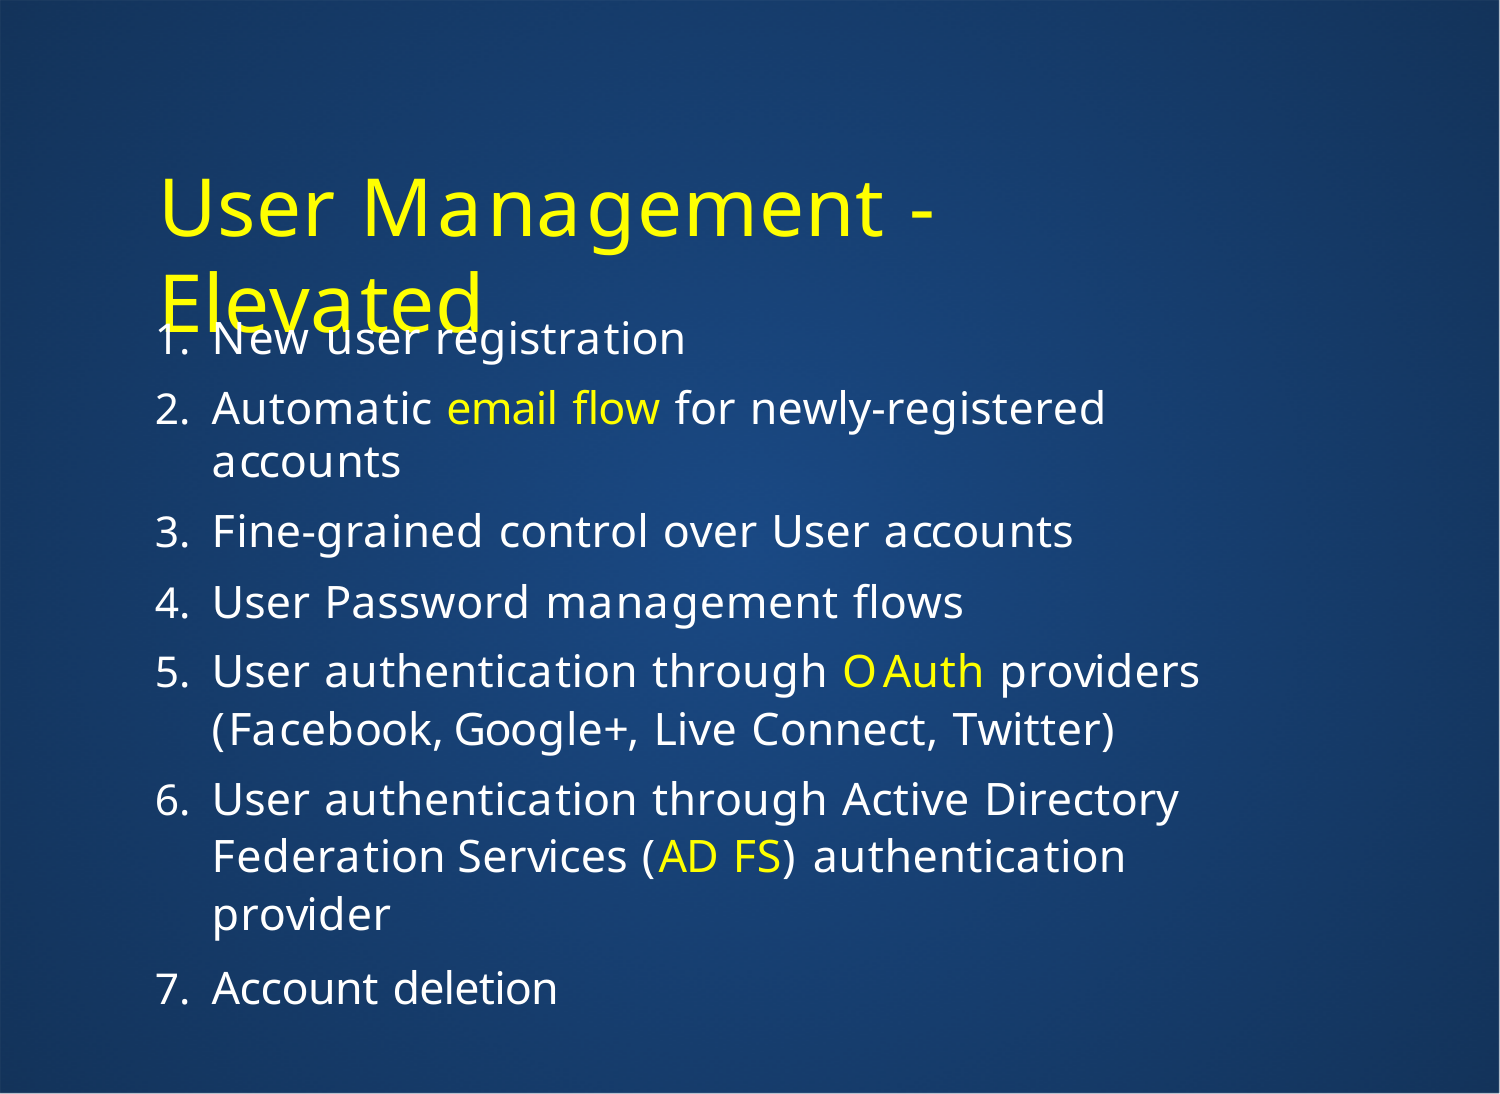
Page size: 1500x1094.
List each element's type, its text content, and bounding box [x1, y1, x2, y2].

picture [0, 0, 1500, 1094]
text_box New user registration Automatic email flow for newly-registered accounts Fine-grained control over User accounts User Password management flows User authentication through OAuth providers (Facebook, Google+, Live Connect, Twitter) User authentication through Active Directory Federation Services (AD FS) authentication provider Account deletion [152, 310, 1243, 1014]
text_box User Management - Elevated [156, 156, 1120, 310]
